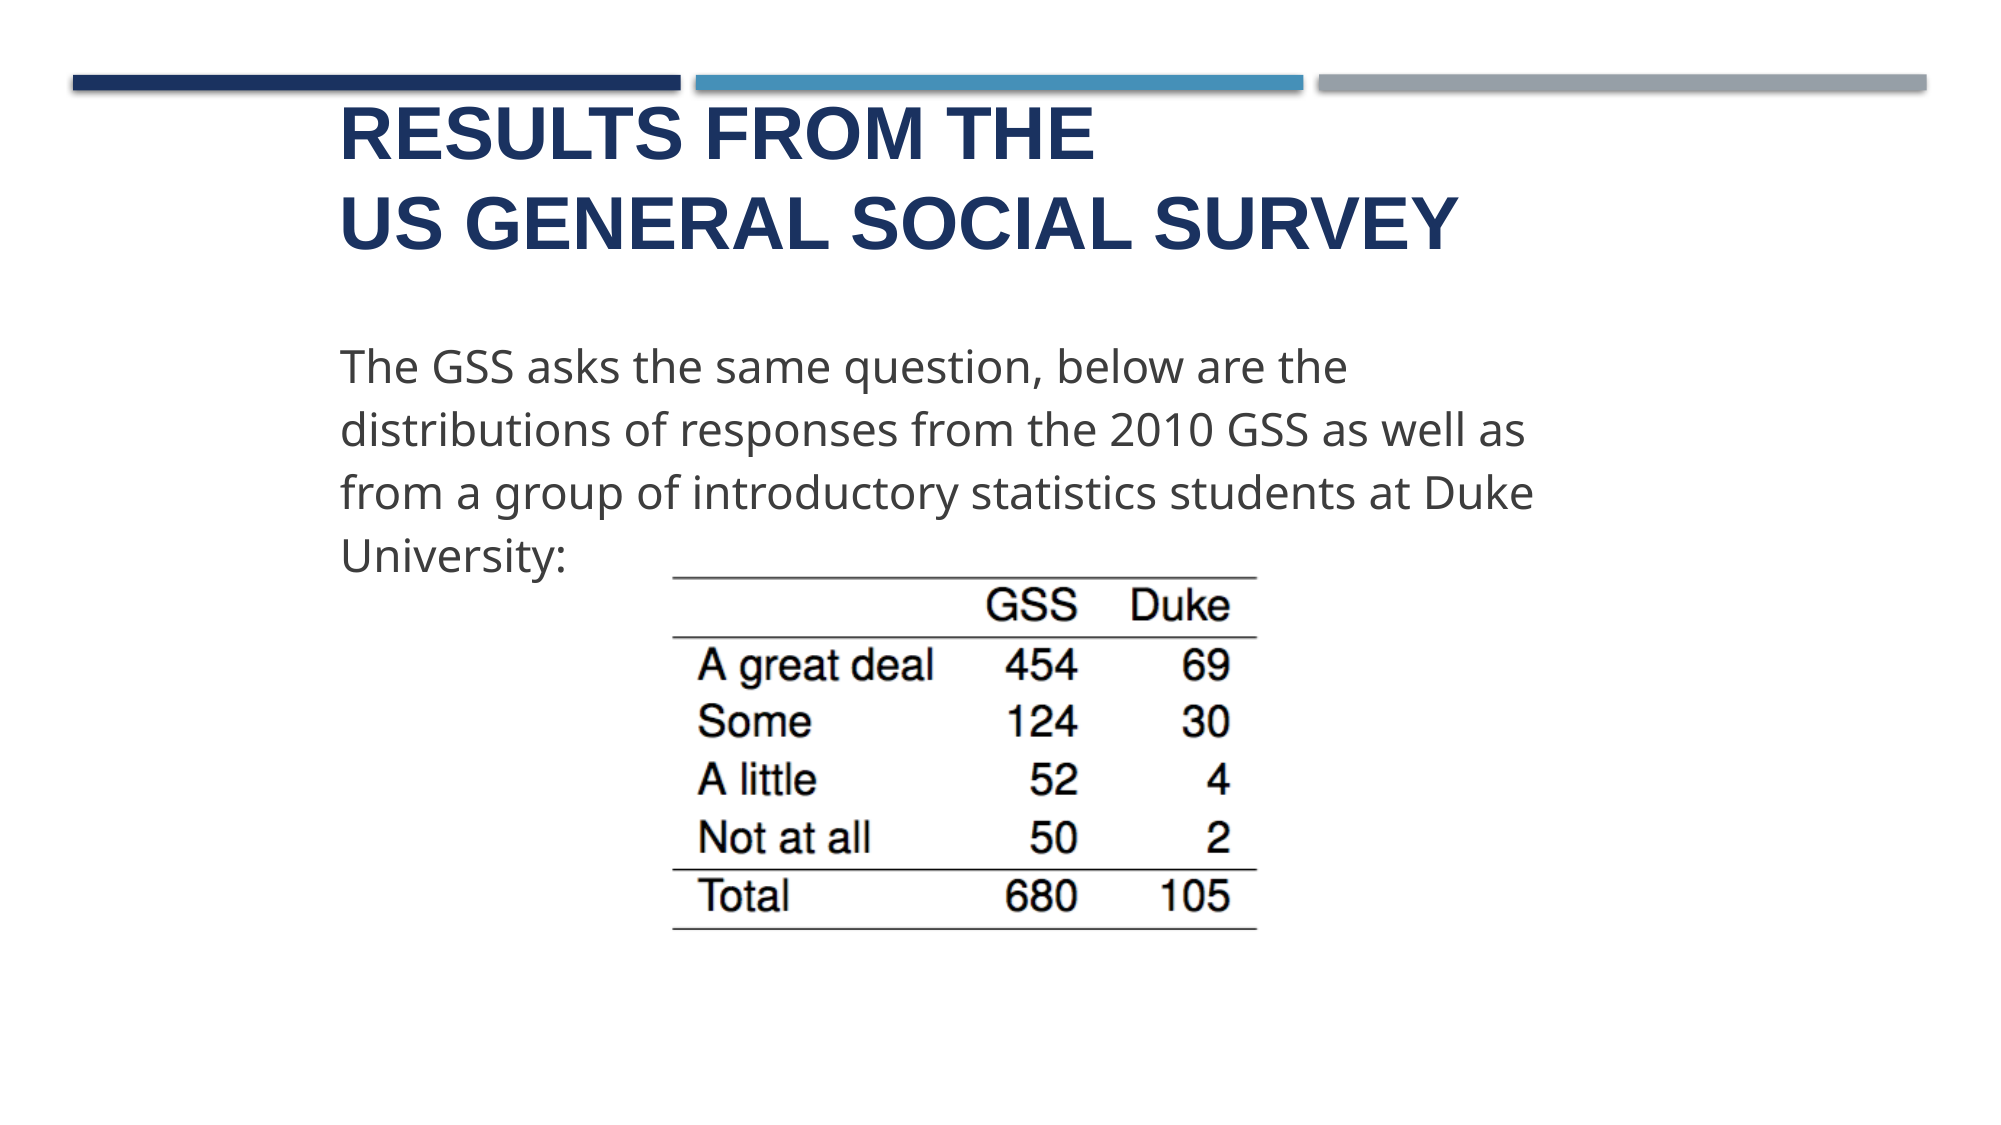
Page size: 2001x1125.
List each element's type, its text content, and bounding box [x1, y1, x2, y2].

list The GSS asks the same question, below are the distributions of responses from the 2010 GSS as well as from a group of introductory statistics students at Duke University: [325, 314, 1609, 565]
title Results from the US General Social Survey [324, 91, 1675, 280]
picture [661, 564, 1267, 946]
